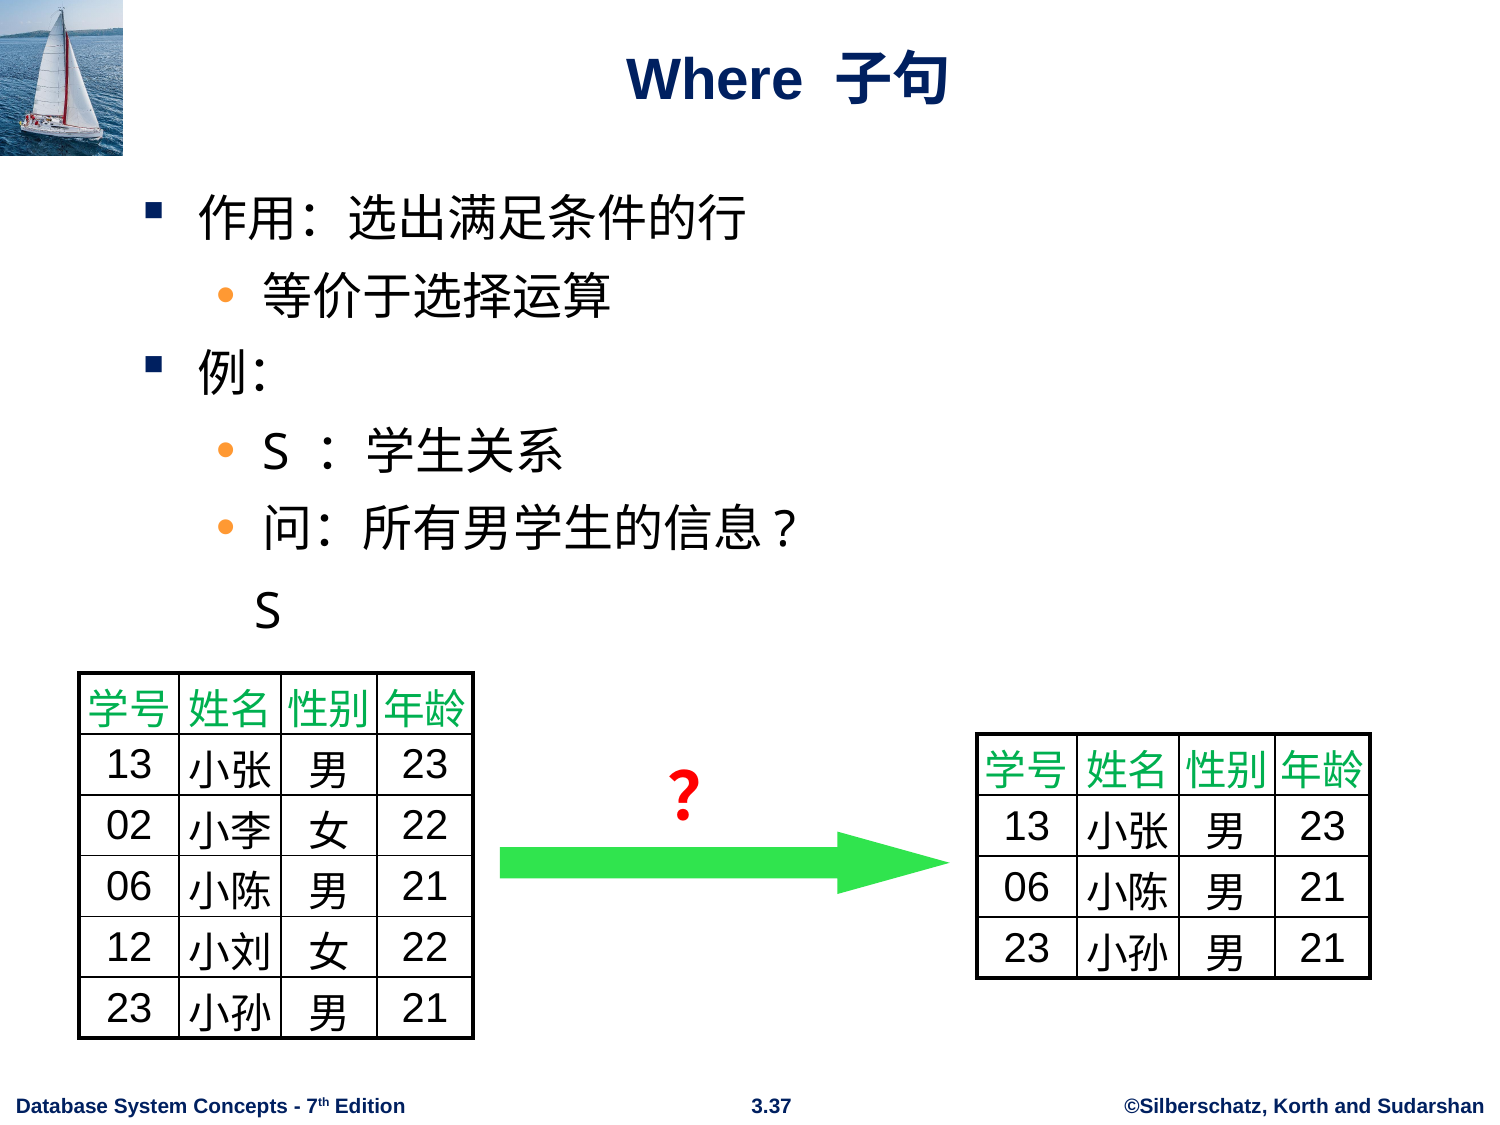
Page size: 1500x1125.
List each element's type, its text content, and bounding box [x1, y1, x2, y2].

table_cell 12 [81, 917, 178, 976]
table_cell 小张 [1078, 796, 1178, 855]
table_cell 21 [1276, 857, 1368, 916]
table_cell 21 [378, 856, 471, 916]
table_cell 21 [1276, 918, 1368, 976]
table_cell 男 [282, 735, 376, 794]
text_box ？ [652, 734, 750, 842]
table_cell 小张 [180, 735, 280, 794]
table_header 姓名 [180, 675, 280, 733]
title Where 子句 [125, 18, 1452, 120]
table_header 性别 [1180, 736, 1274, 794]
table_cell 男 [282, 978, 376, 1036]
table_cell 06 [81, 856, 178, 916]
table_cell 小李 [180, 796, 280, 855]
list 作用：选出满足条件的行 等价于选择运算 例： S ：学生关系 问：所有男学生的信息? [126, 179, 1391, 984]
table_cell 21 [378, 978, 471, 1036]
table_header 性别 [282, 675, 376, 733]
table_cell 22 [378, 917, 471, 976]
table_cell 23 [81, 978, 178, 1036]
text_box [499, 831, 950, 895]
table_cell 23 [979, 918, 1076, 976]
table_cell 13 [979, 796, 1076, 855]
table_cell 小陈 [180, 856, 280, 916]
text_box S [239, 570, 298, 646]
table_cell 小刘 [180, 917, 280, 976]
picture [0, 0, 123, 156]
table_header 年龄 [378, 675, 471, 733]
table_cell 女 [282, 796, 376, 855]
table_cell 02 [81, 796, 178, 855]
table_header 学号 [979, 736, 1076, 794]
table_cell 小陈 [1078, 857, 1178, 916]
table_cell 23 [378, 735, 471, 794]
table_cell 男 [1180, 918, 1274, 976]
table_cell 22 [378, 796, 471, 855]
table_cell 男 [1180, 857, 1274, 916]
table_header 学号 [81, 675, 178, 733]
table_cell 男 [282, 856, 376, 916]
table_header 年龄 [1276, 736, 1368, 794]
table_header 姓名 [1078, 736, 1178, 794]
table_cell 13 [81, 735, 178, 794]
table_cell 男 [1180, 796, 1274, 855]
table_cell 小孙 [1078, 918, 1178, 976]
table_cell 23 [1276, 796, 1368, 855]
table_cell 06 [979, 857, 1076, 916]
table_cell 小孙 [180, 978, 280, 1036]
table_cell 女 [282, 917, 376, 976]
